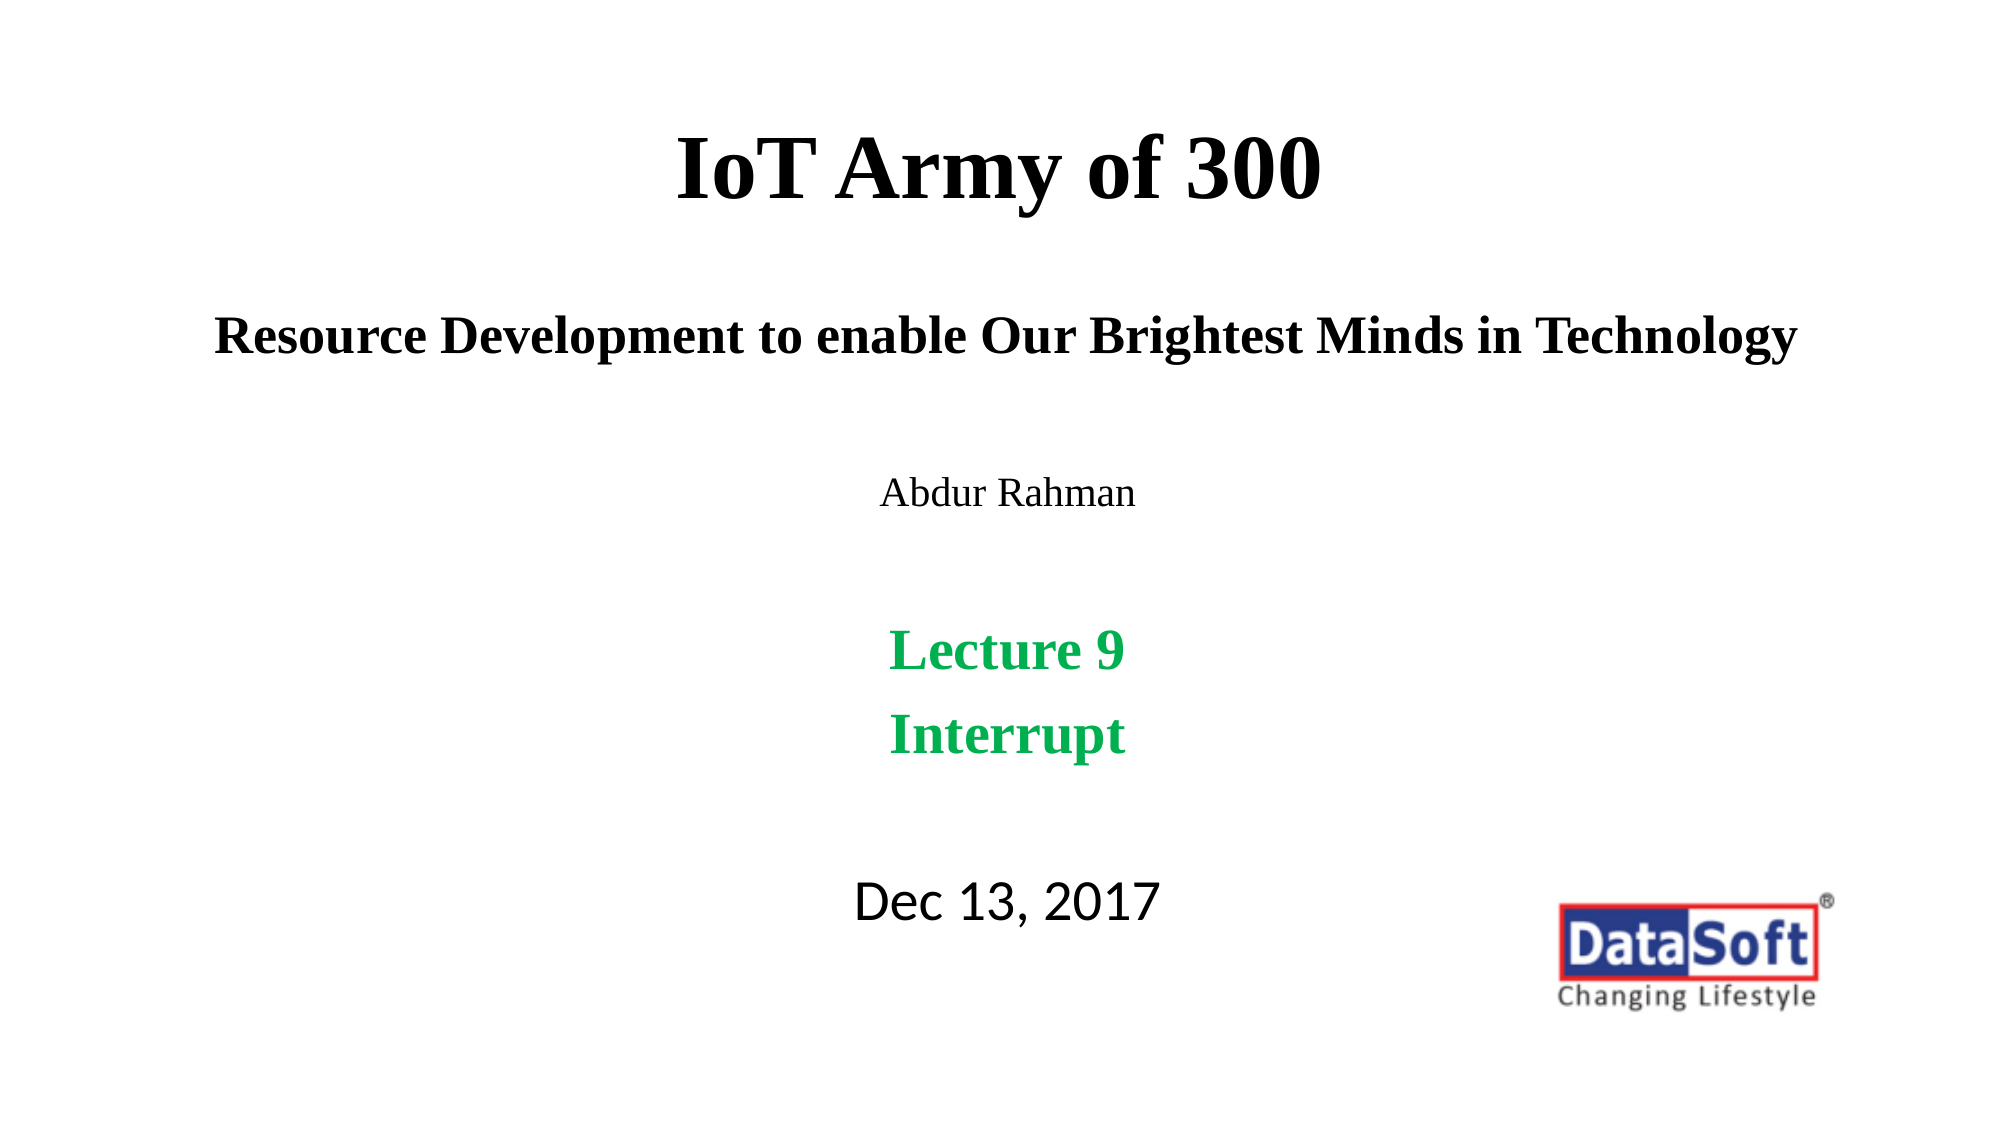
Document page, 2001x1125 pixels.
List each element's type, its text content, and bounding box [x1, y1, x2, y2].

title IoT Army of 300 [137, 59, 1863, 278]
picture [1555, 889, 1842, 1014]
list Resource Development to enable Our Brightest Minds in Technology Abdur Rahman Lecture 9 Interrupt Dec 13, 2017 [137, 299, 1879, 1042]
